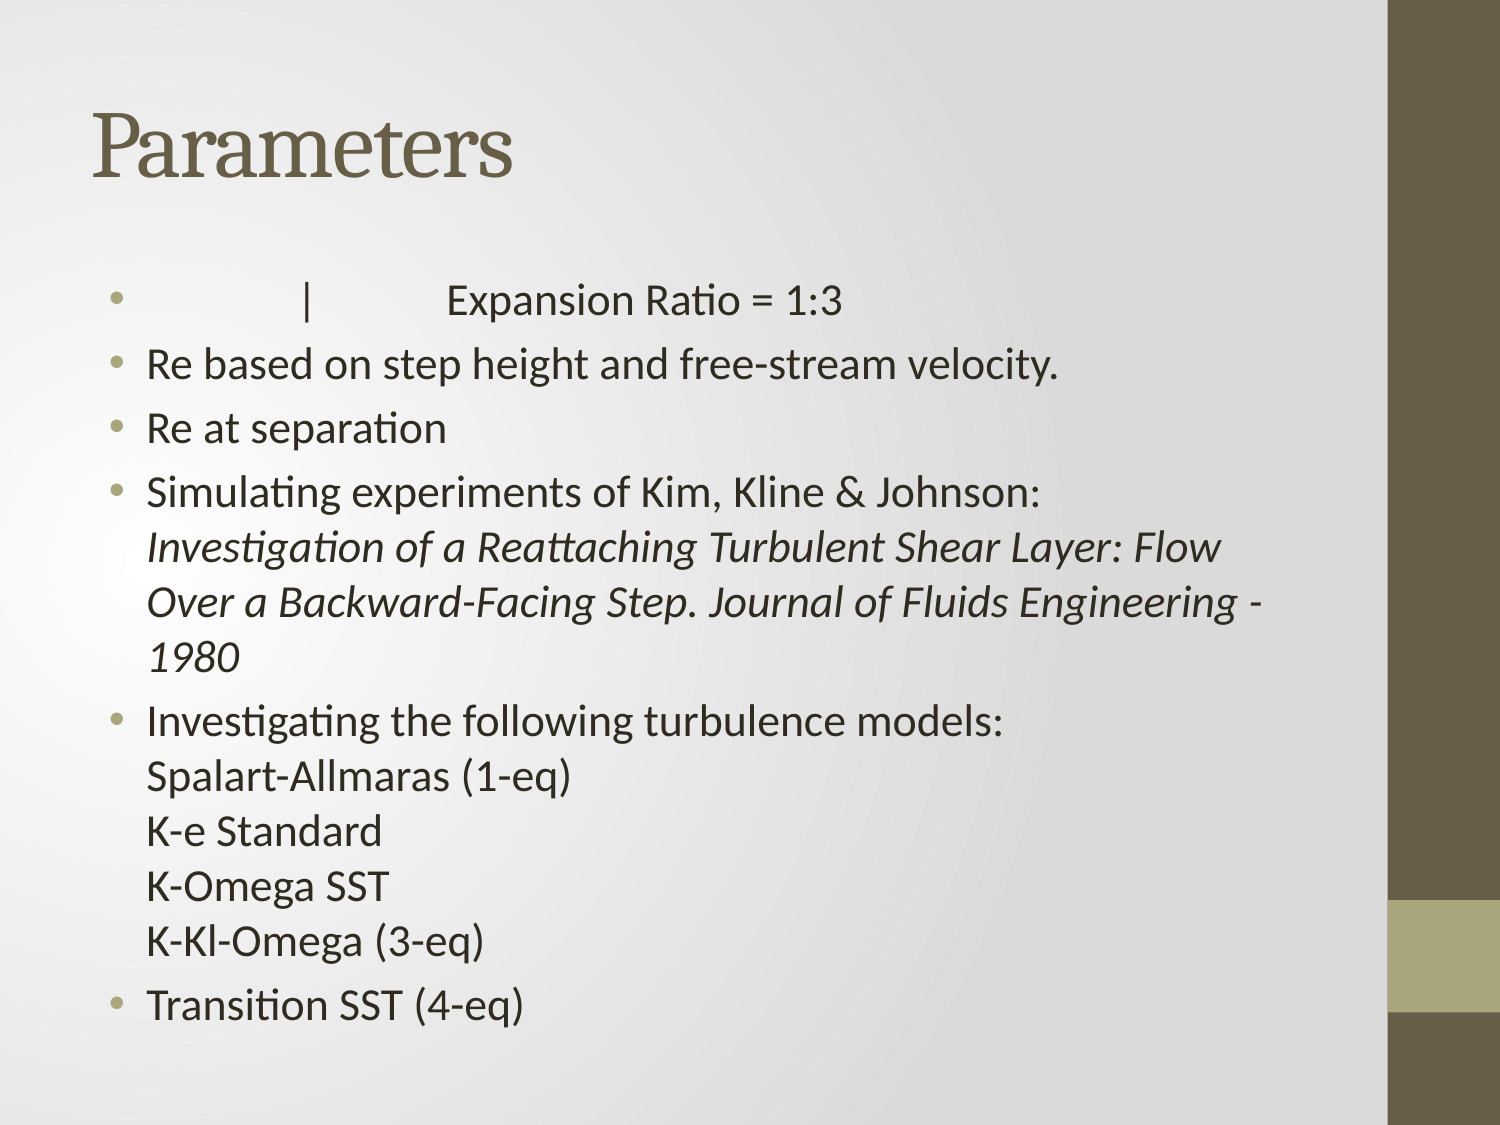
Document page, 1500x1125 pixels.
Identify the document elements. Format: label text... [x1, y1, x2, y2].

title Parameters [75, 45, 1325, 233]
